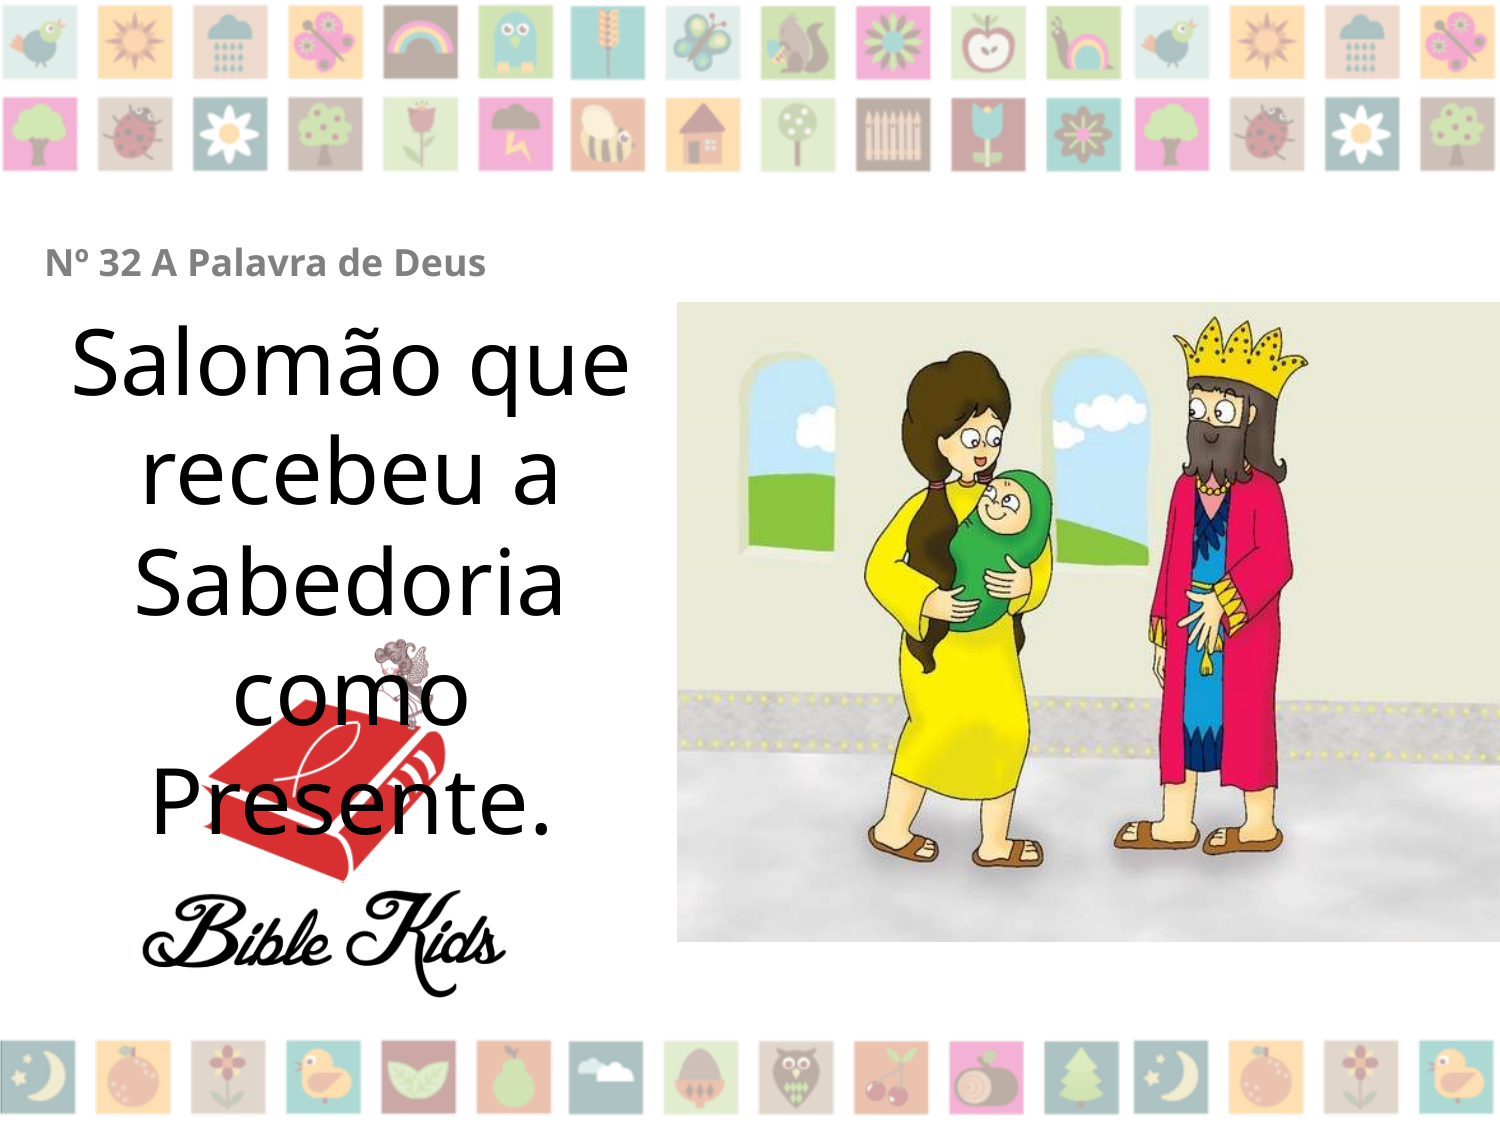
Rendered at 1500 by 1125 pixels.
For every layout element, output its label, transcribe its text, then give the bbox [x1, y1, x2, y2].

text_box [0, 1028, 1500, 1118]
text_box Nº 32 A Palavra de Deus [29, 231, 514, 292]
text_box Salomão que recebeu a Sabedoria como Presente. [28, 296, 674, 861]
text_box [0, 3, 1500, 181]
picture [677, 302, 1500, 942]
picture [117, 600, 544, 1027]
